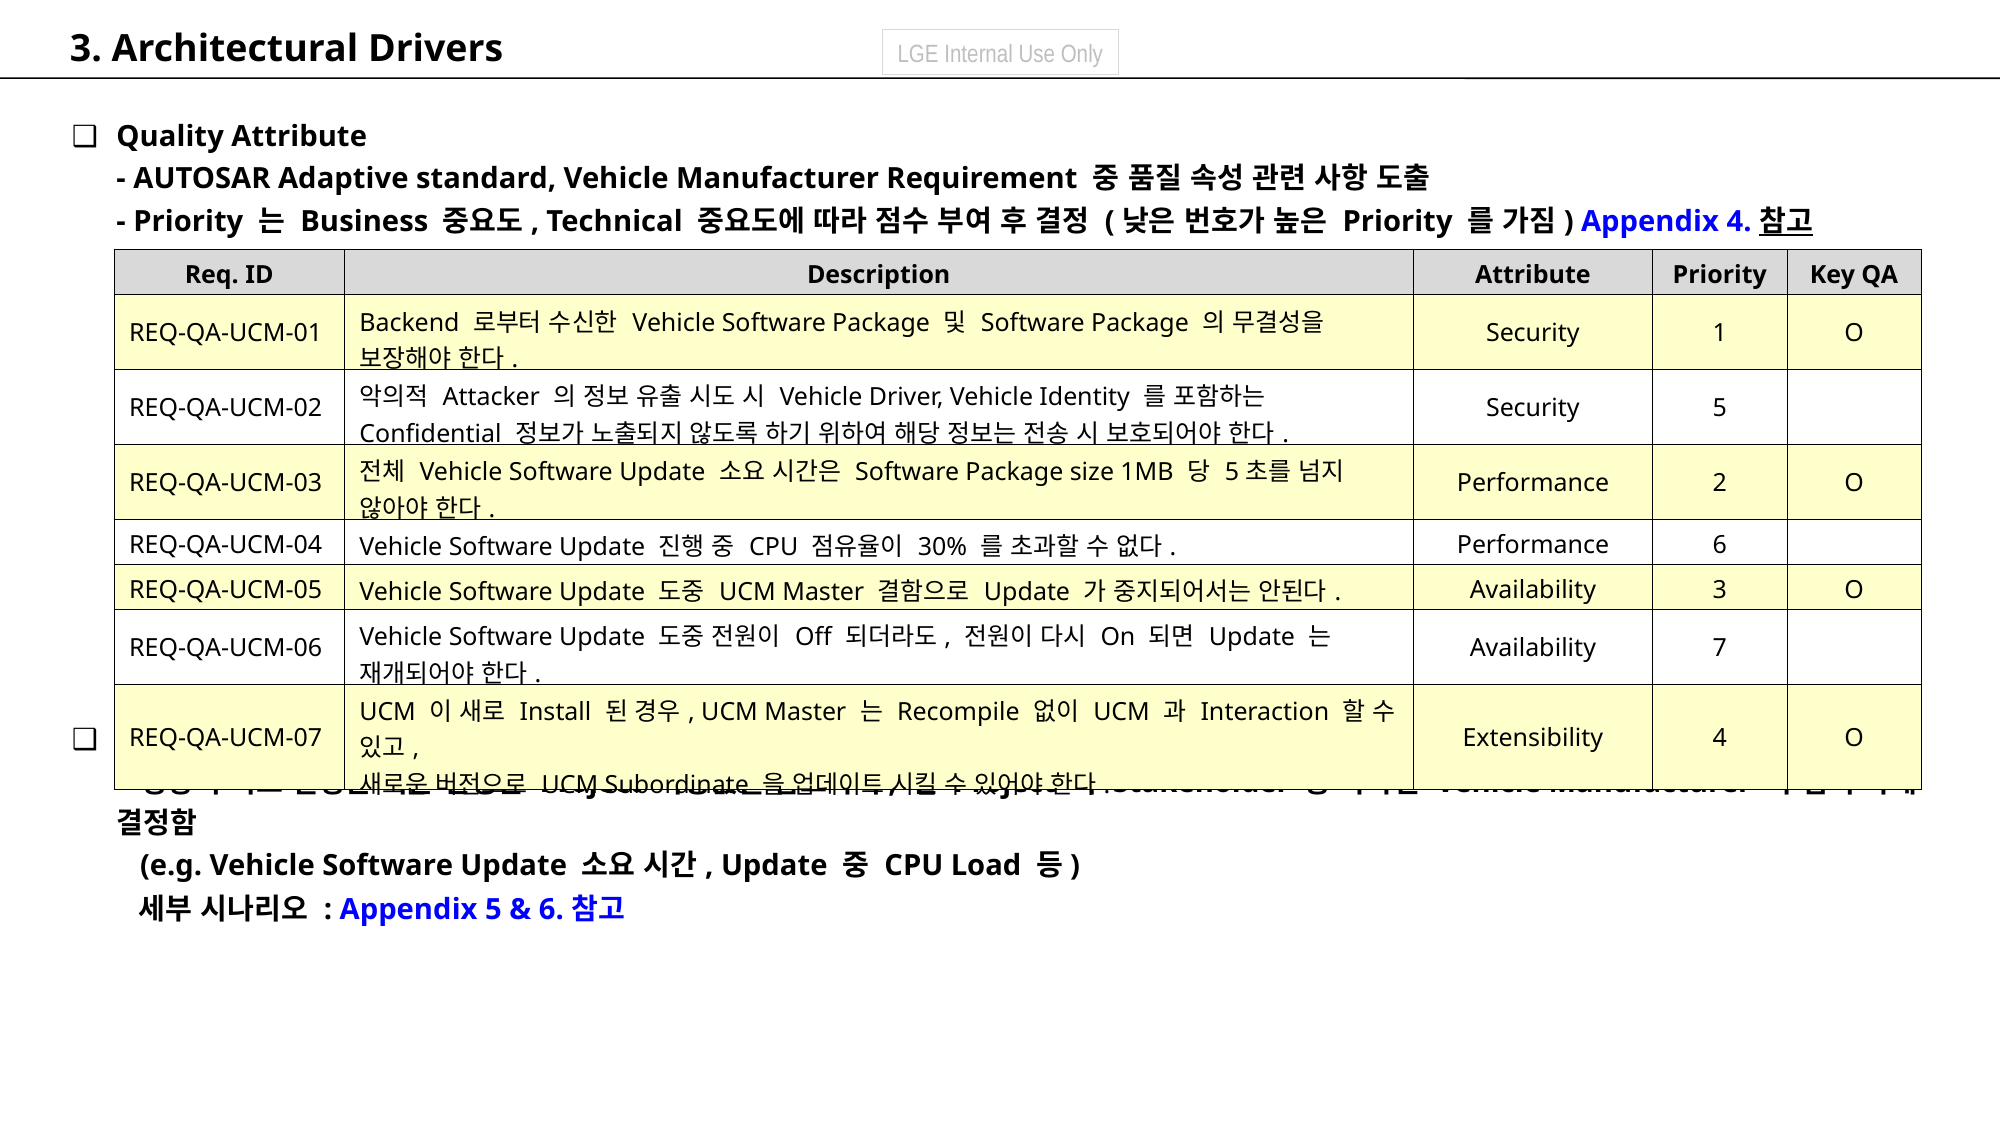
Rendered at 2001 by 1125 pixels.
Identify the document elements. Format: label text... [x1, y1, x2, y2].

table_cell [1788, 370, 1921, 444]
table_cell REQ-QA-UCM-01 [115, 295, 344, 369]
table_cell [1788, 610, 1921, 684]
text_box Quality Attribute - AUTOSAR Adaptive standard, Vehicle Manufacturer Requirement 중 품질 속성 관련 사항 도출 - Priority 는 Business 중요도, Technical 중요도에 따라 점수 부여 후 결정 (낮은 번호가 높은 Priority 를 가짐) Appendix 4. 참고 Quality Attribute Scenario - 정량적 지표 설정은 기존 진행한 Project 측정값을 참고하여, 현 Project 의 Stakeholder 중 하나인 Vehicle Manufacturer 와 협의 하에 결정함 (e.g. Vehicle Software Update 소요 시간, Update 중 CPU Load 등) 세부 시나리오 : Appendix 5 & 6. 참고 [71, 110, 1945, 933]
table_cell REQ-QA-UCM-07 [115, 685, 344, 789]
table_cell Availability [1414, 565, 1652, 609]
table_cell REQ-QA-UCM-06 [115, 610, 344, 684]
table_cell 4 [1653, 685, 1787, 789]
table_cell O [1788, 445, 1921, 519]
table_cell 전체 Vehicle Software Update 소요 시간은 Software Package size 1MB 당 5초를 넘지 않아야 한다. [345, 445, 1413, 519]
table_cell UCM 이 새로 Install 된 경우, UCM Master 는 Recompile 없이 UCM 과 Interaction 할 수 있고, 새로운 버전으로 UCM Subordinate 을 업데이트 시킬 수 있어야 한다. [345, 685, 1413, 789]
table_cell Vehicle Software Update 진행 중 CPU 점유율이 30% 를 초과할 수 없다. [345, 520, 1413, 564]
table_cell 6 [1653, 520, 1787, 564]
table_cell Availability [1414, 610, 1652, 684]
table_cell REQ-QA-UCM-05 [115, 565, 344, 609]
table_cell O [1788, 565, 1921, 609]
table_cell 2 [1653, 445, 1787, 519]
table_cell O [1788, 295, 1921, 369]
table_cell 5 [1653, 370, 1787, 444]
table_cell Vehicle Software Update 도중 전원이 Off 되더라도, 전원이 다시 On 되면 Update 는 재개되어야 한다. [345, 610, 1413, 684]
table_cell Performance [1414, 445, 1652, 519]
table_cell REQ-QA-UCM-04 [115, 520, 344, 564]
table_cell Vehicle Software Update 도중 UCM Master 결함으로 Update 가 중지되어서는 안된다. [345, 565, 1413, 609]
text_box 3. Architectural Drivers [54, 16, 912, 76]
table_cell Security [1414, 295, 1652, 369]
table_cell REQ-QA-UCM-02 [115, 370, 344, 444]
table_header Attribute [1414, 250, 1652, 294]
table_cell 악의적 Attacker 의 정보 유출 시도 시 Vehicle Driver, Vehicle Identity 를 포함하는Confidential 정보가 노출되지 않도록 하기 위하여 해당 정보는 전송 시 보호되어야 한다. [345, 370, 1413, 444]
table_header Priority [1653, 250, 1787, 294]
table_cell 3 [1653, 565, 1787, 609]
table_cell Extensibility [1414, 685, 1652, 789]
table_cell Security [1414, 370, 1652, 444]
table_cell Performance [1414, 520, 1652, 564]
table_cell O [1788, 685, 1921, 789]
table_cell REQ-QA-UCM-03 [115, 445, 344, 519]
table_cell 7 [1653, 610, 1787, 684]
table_cell 1 [1653, 295, 1787, 369]
table_header Key QA [1788, 250, 1921, 294]
table_header Req. ID [115, 250, 344, 294]
table_cell [1788, 520, 1921, 564]
table_header Description [345, 250, 1413, 294]
table_cell Backend 로부터 수신한 Vehicle Software Package 및 Software Package 의 무결성을 보장해야 한다. [345, 295, 1413, 369]
